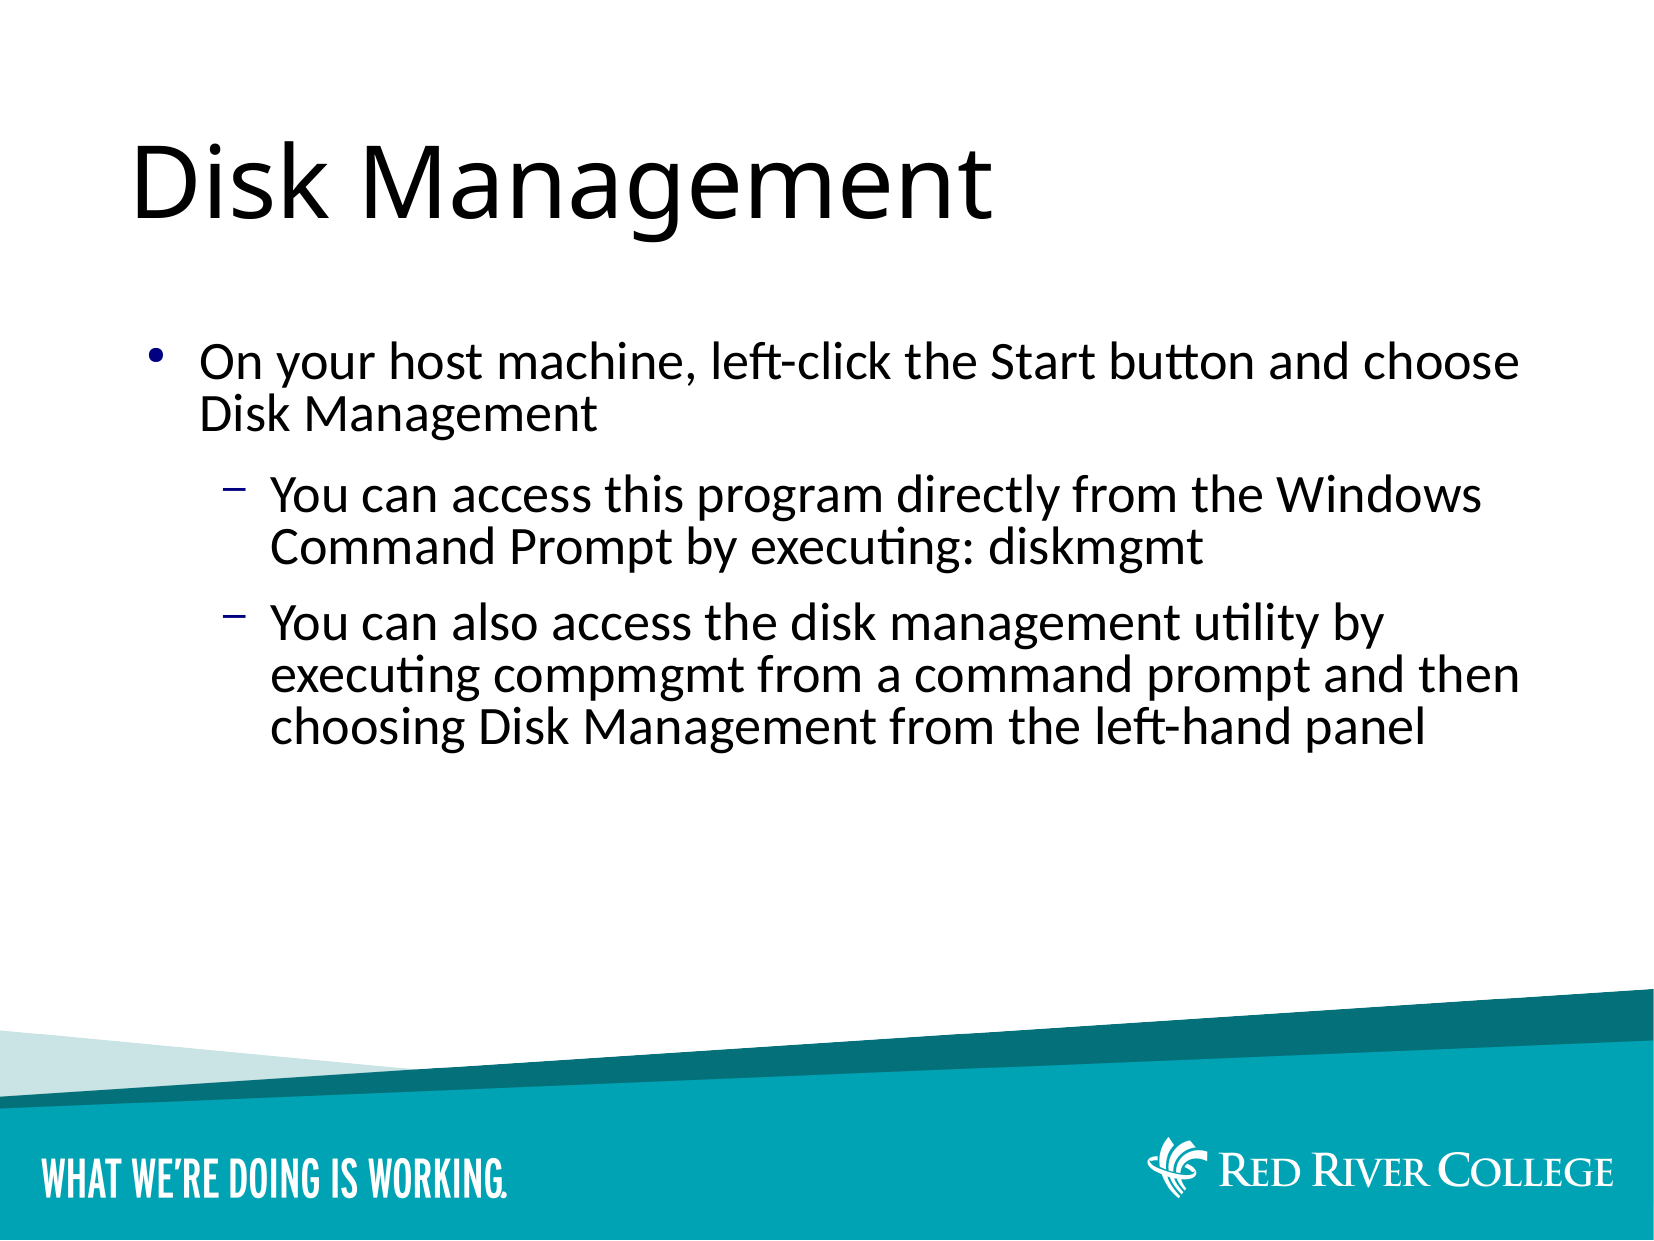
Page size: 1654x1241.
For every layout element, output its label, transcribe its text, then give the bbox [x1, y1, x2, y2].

title Disk Management [113, 66, 1540, 306]
picture [0, 0, 1654, 1240]
list On your host machine, left-click the Start button and choose Disk Management You can access this program directly from the Windows Command Prompt by executing: diskmgmt You can also access the disk management utility by executing compmgmt from a command prompt and then choosing Disk Management from the left-hand panel [113, 330, 1540, 1117]
